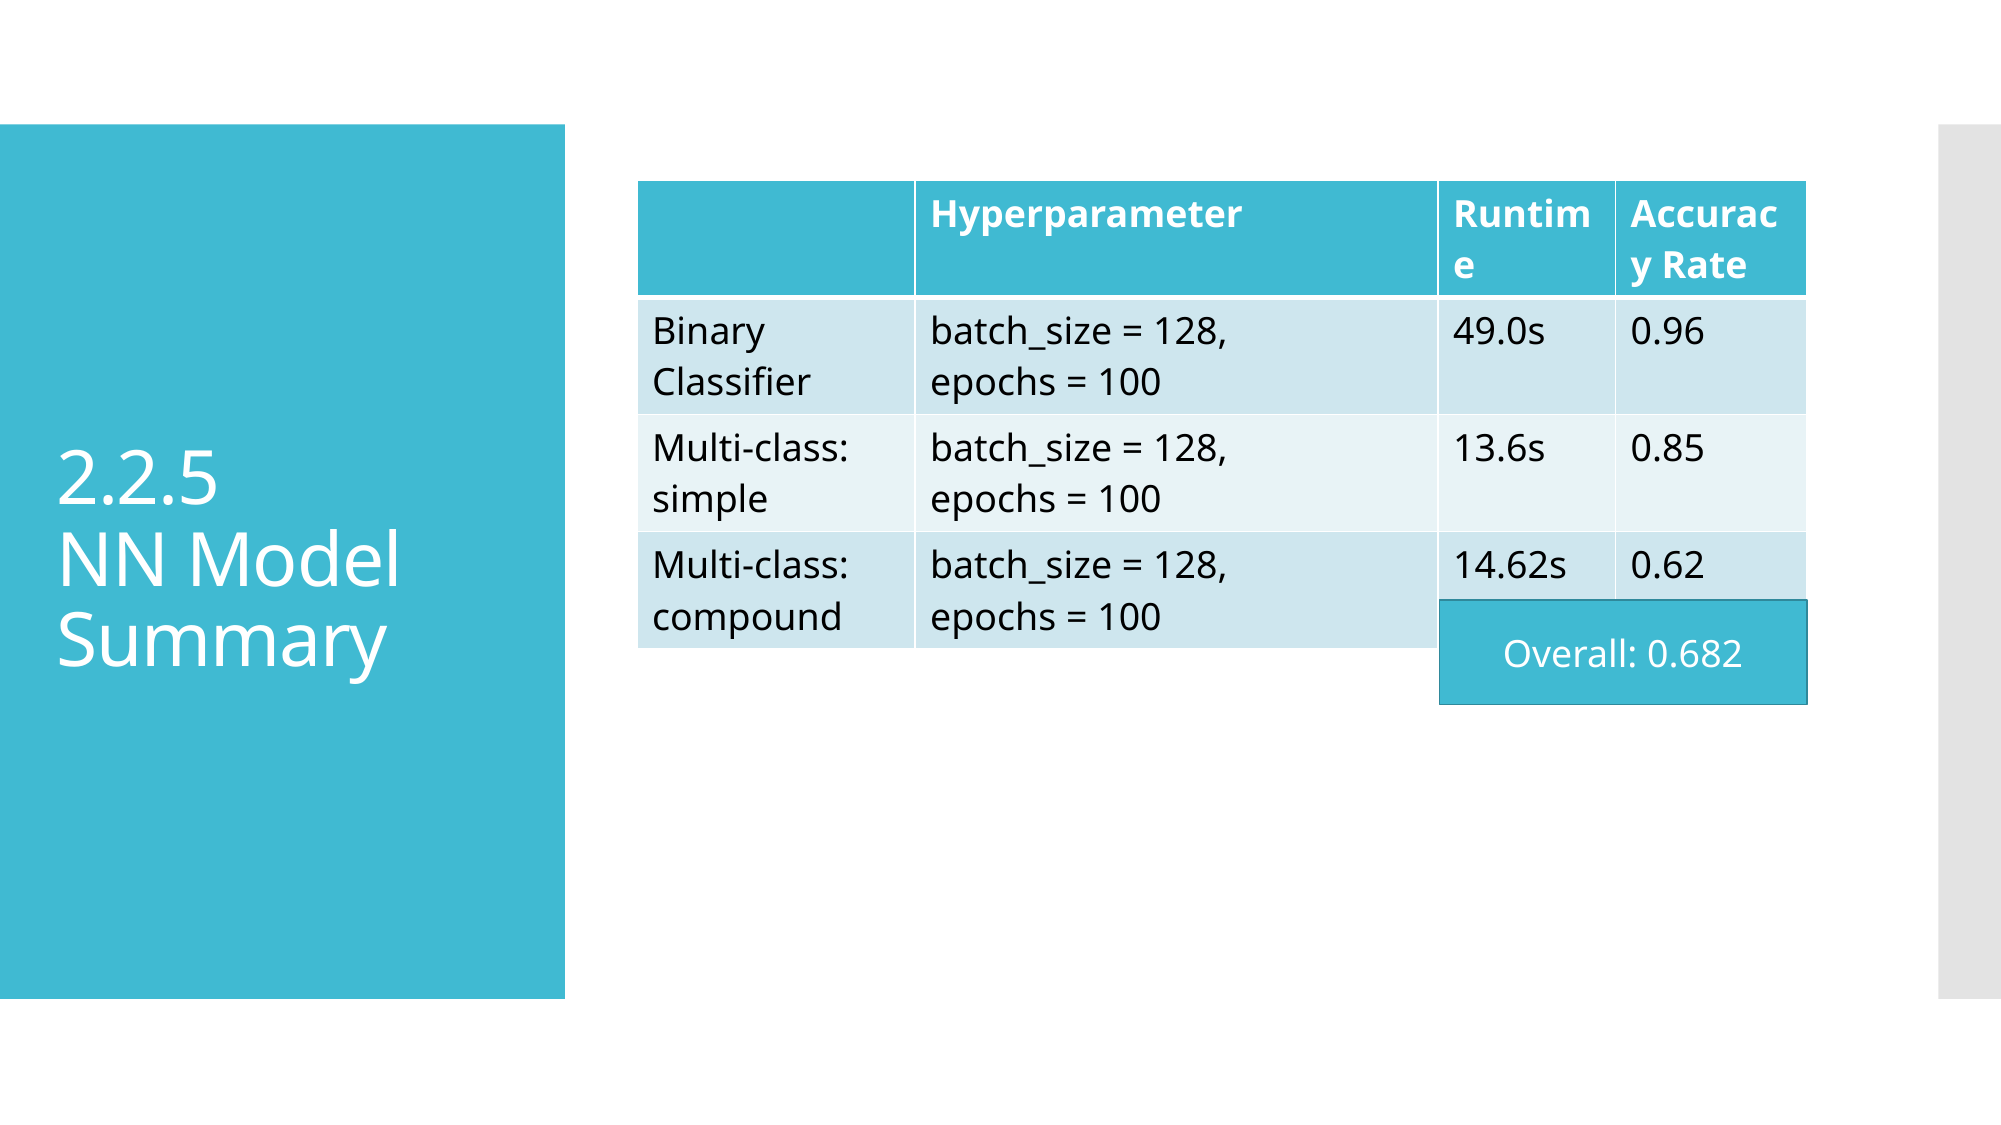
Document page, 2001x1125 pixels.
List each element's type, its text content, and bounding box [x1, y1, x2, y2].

table_cell 0.62 [1616, 532, 1806, 599]
table_cell batch_size = 128, epochs = 100 [916, 415, 1437, 531]
table_cell batch_size = 128, epochs = 100 [916, 300, 1437, 414]
table_header Runtime [1439, 181, 1615, 295]
table_cell Multi-class: simple [638, 415, 914, 531]
table_cell 14.62s [1439, 532, 1615, 599]
table_cell 0.85 [1616, 415, 1806, 531]
table_cell batch_size = 128, epochs = 100 [916, 532, 1437, 648]
title 2.2.5 NN Model Summary [41, 184, 525, 940]
table_cell Binary Classifier [638, 300, 914, 414]
table_cell 0.96 [1616, 300, 1806, 414]
table_header Accuracy Rate [1616, 181, 1806, 295]
table_header Hyperparameter [916, 181, 1437, 295]
table_header [638, 181, 914, 295]
text_box Overall: 0.682 [1439, 599, 1808, 705]
table_cell Multi-class: compound [638, 532, 914, 648]
table_cell 49.0s [1439, 300, 1615, 414]
table_cell 13.6s [1439, 415, 1615, 531]
